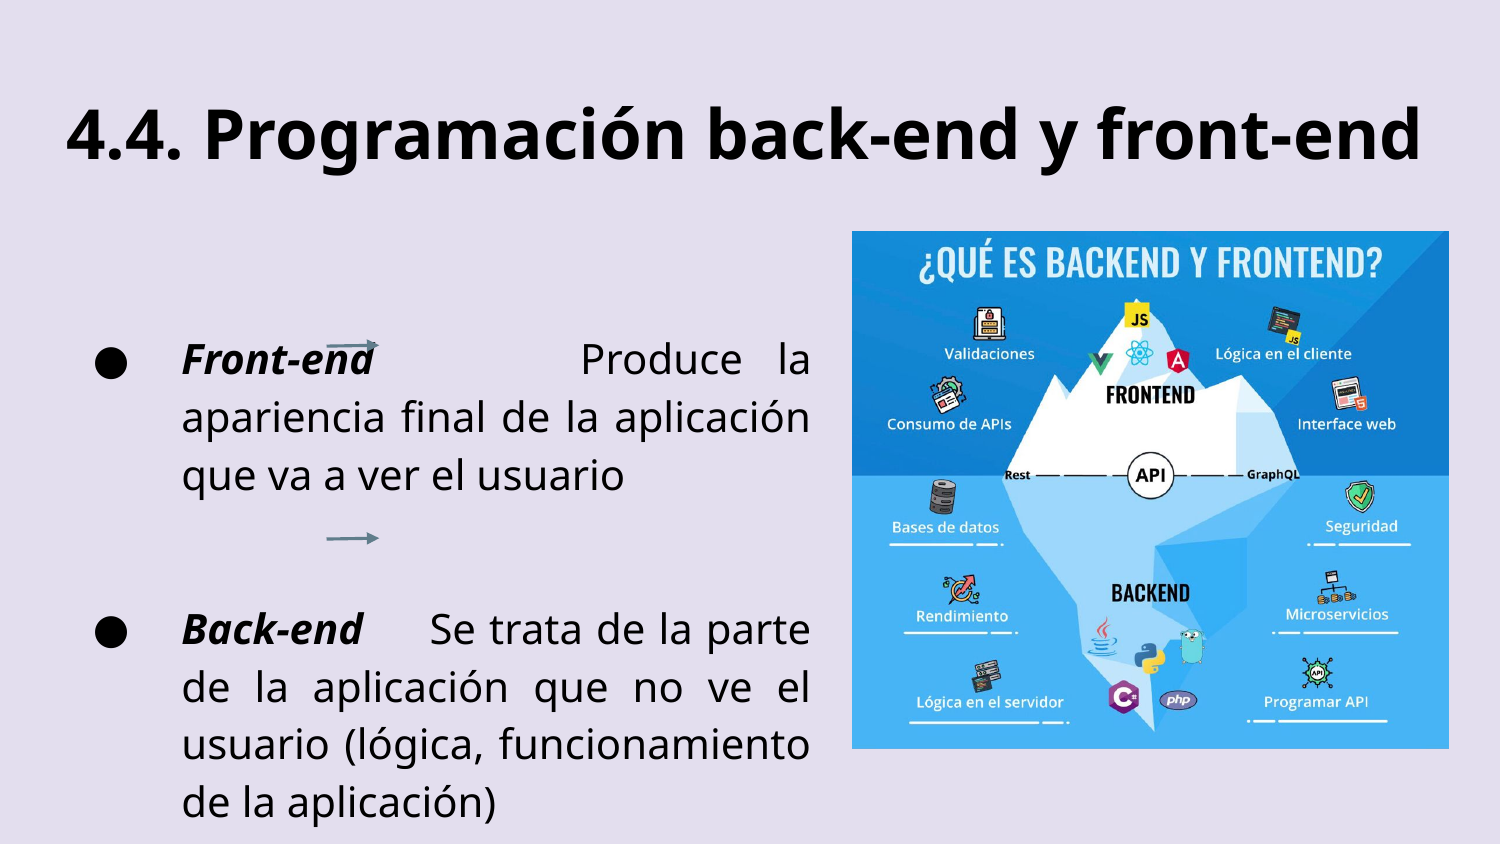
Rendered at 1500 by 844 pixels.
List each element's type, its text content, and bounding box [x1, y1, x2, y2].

title 4.4. Programación back-end y front-end [51, 51, 1449, 189]
list Front-end Produce la apariencia final de la aplicación que va a ver el usuario Back-end Se trata de la parte de la aplicación que no ve el usuario (lógica, funcionamiento de la aplicación) [74, 310, 828, 844]
picture [851, 231, 1450, 749]
